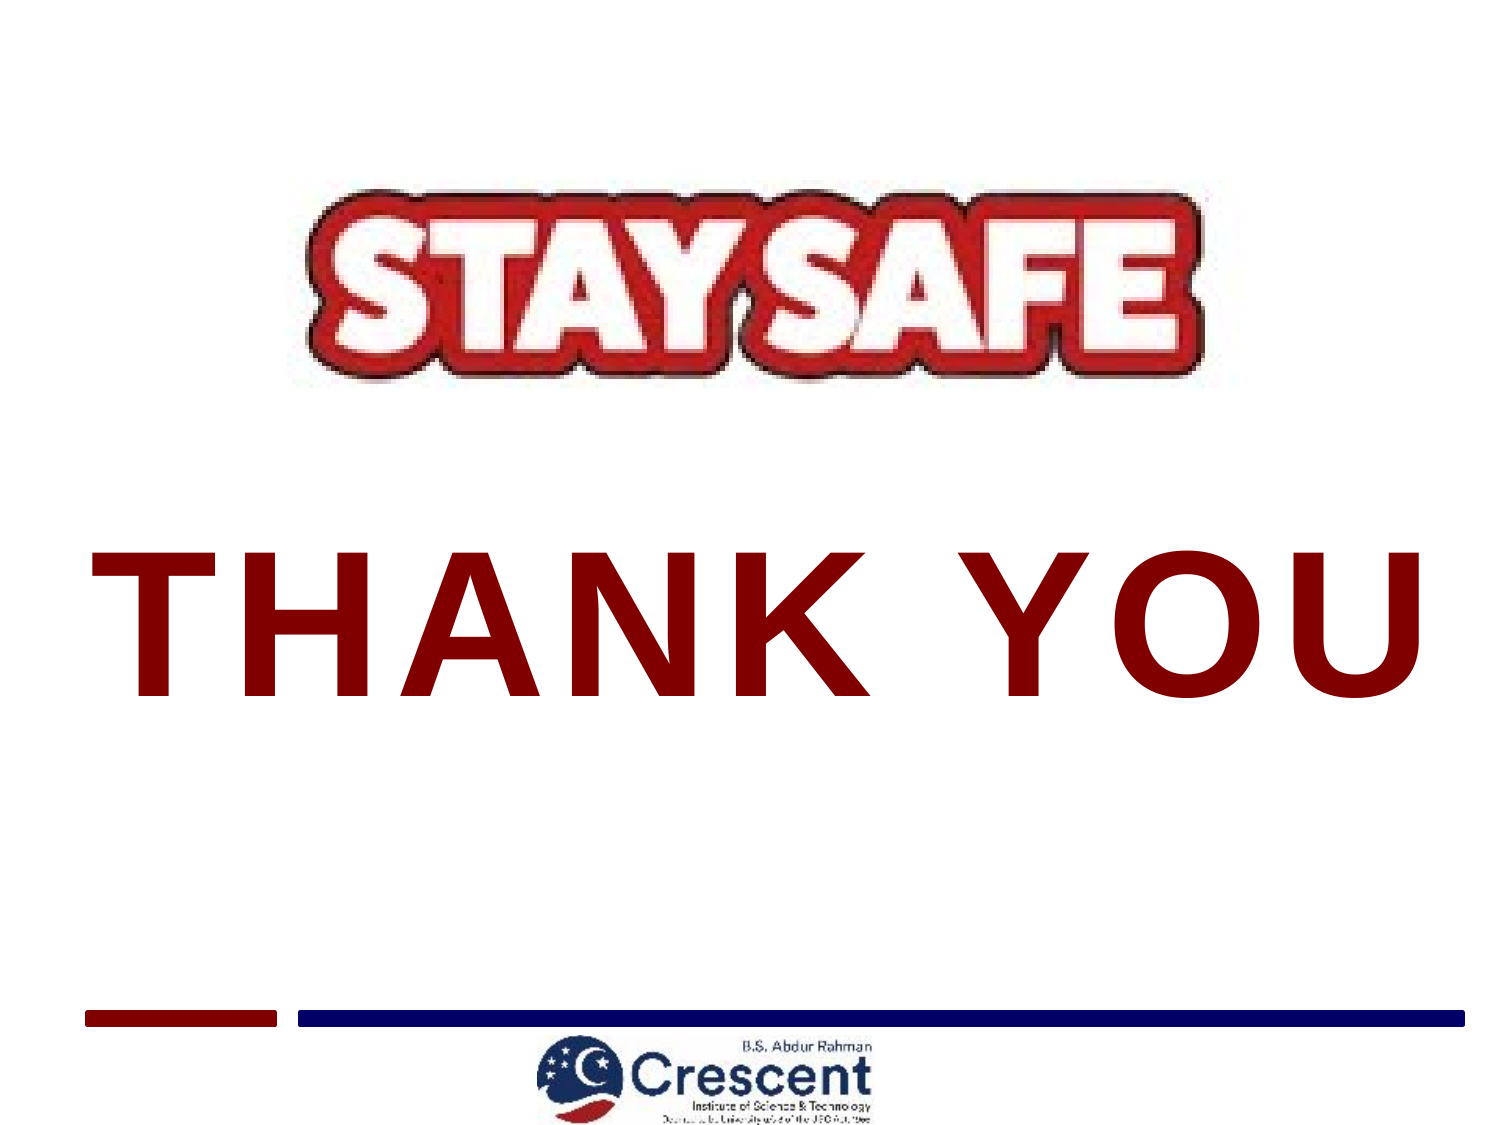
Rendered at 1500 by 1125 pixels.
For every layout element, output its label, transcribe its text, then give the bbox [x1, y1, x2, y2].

text_box [298, 1010, 1465, 1027]
text_box THANK YOU [75, 481, 1449, 746]
picture [537, 1035, 876, 1125]
picture [274, 137, 1240, 419]
text_box [85, 1010, 277, 1027]
